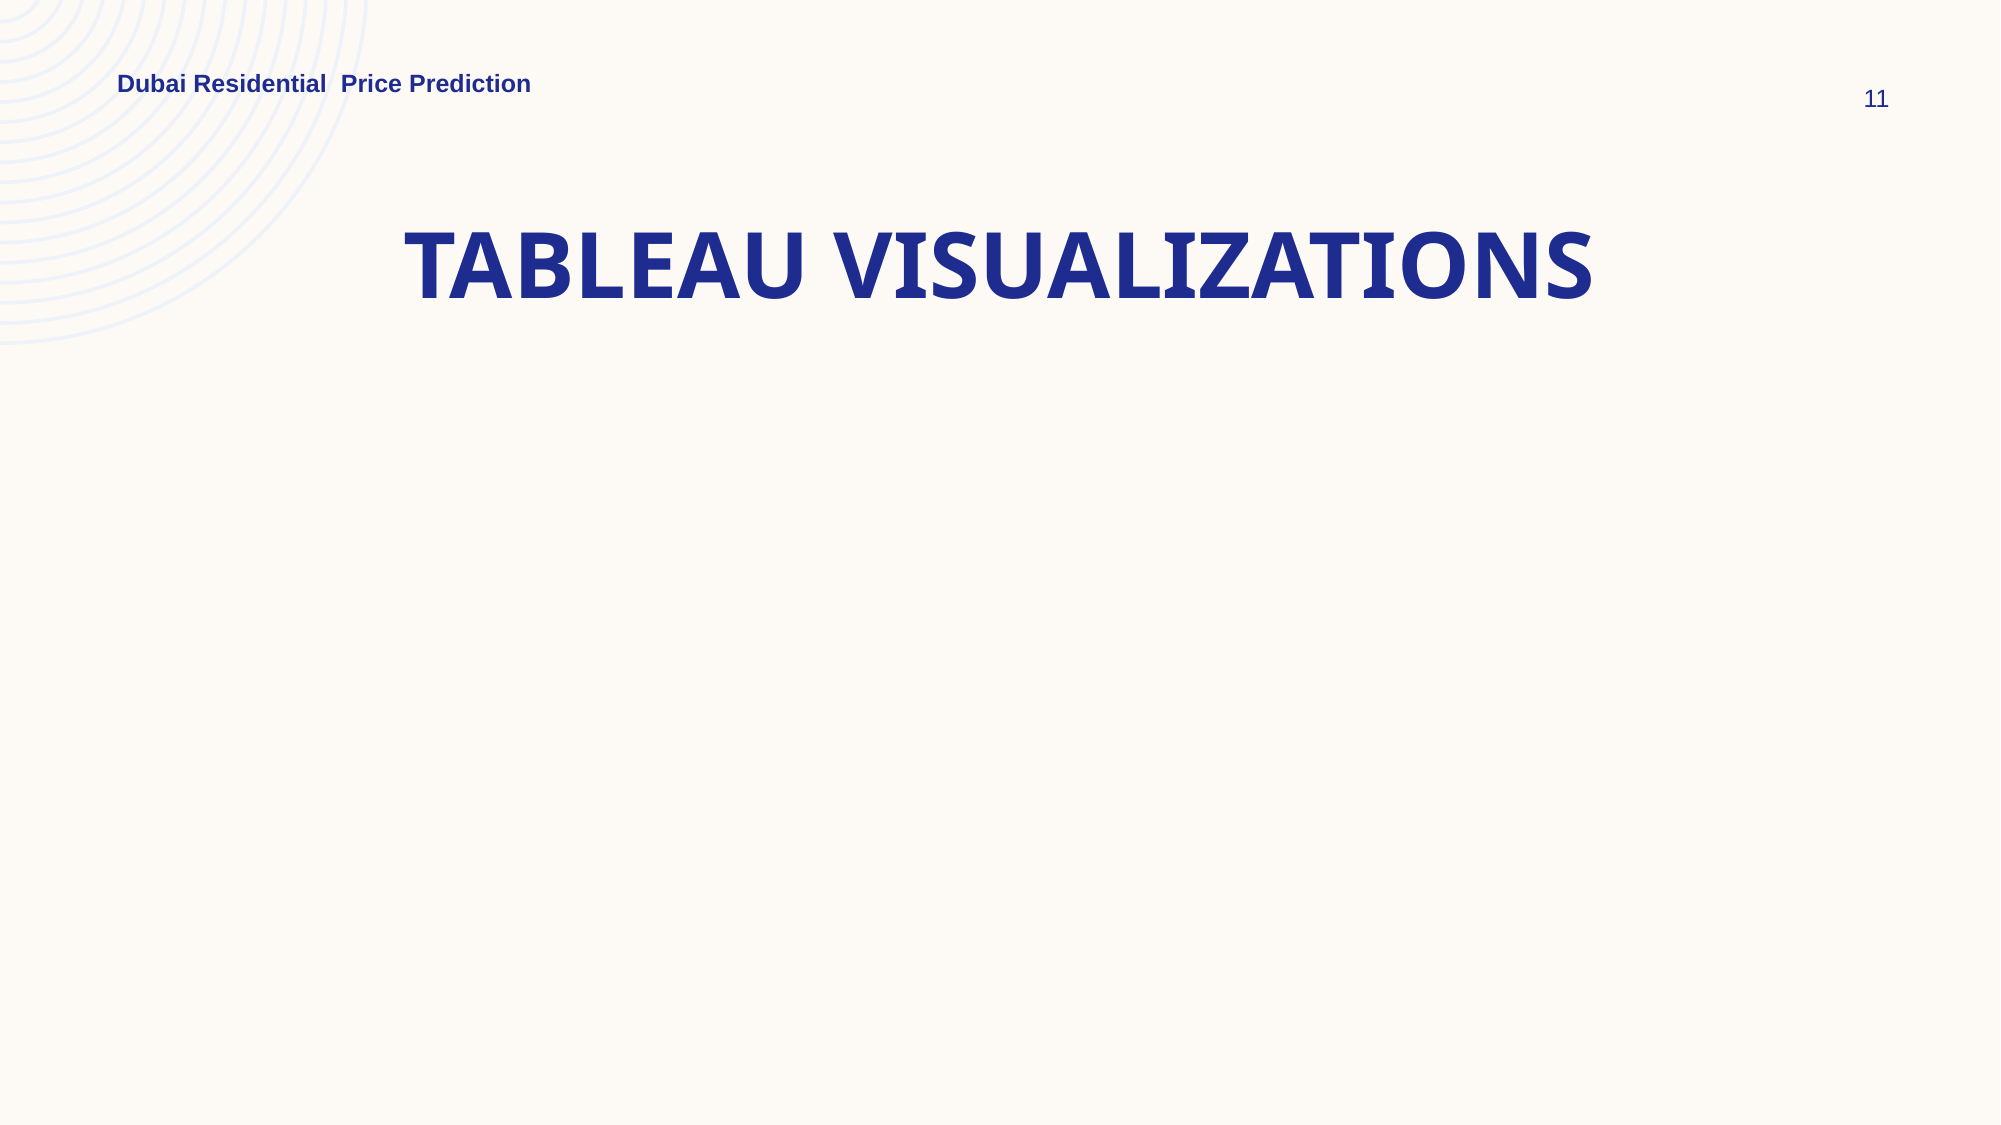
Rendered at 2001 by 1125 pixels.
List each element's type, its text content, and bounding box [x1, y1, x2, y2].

slide_number 11 [1795, 75, 1958, 120]
title Tableau visualizations [124, 199, 1875, 326]
footer Dubai Residential Price Prediction [101, 75, 627, 120]
